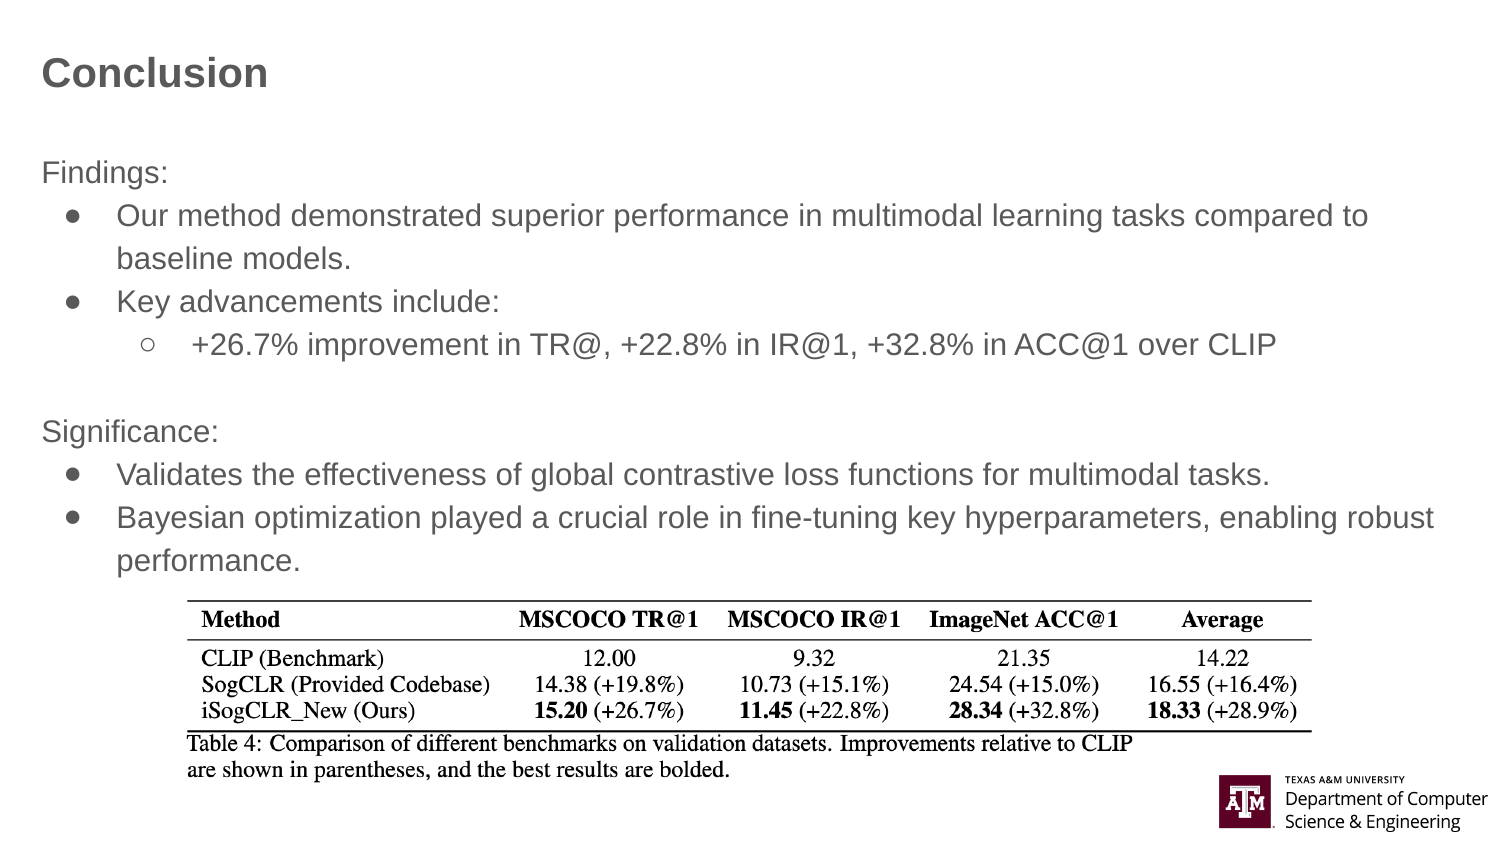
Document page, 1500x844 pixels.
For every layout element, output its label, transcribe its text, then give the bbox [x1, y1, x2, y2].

text_box Conclusion [26, 25, 1474, 117]
picture [176, 590, 1488, 832]
text_box Findings: Our method demonstrated superior performance in multimodal learning tasks compared to baseline models. Key advancements include: +26.7% improvement in TR@, +22.8% in IR@1, +32.8% in ACC@1 over CLIP Significance: Validates the effectiveness of global contrastive loss functions for multimodal tasks. Bayesian optimization played a crucial role in fine-tuning key hyperparameters, enabling robust performance. [26, 131, 1474, 543]
